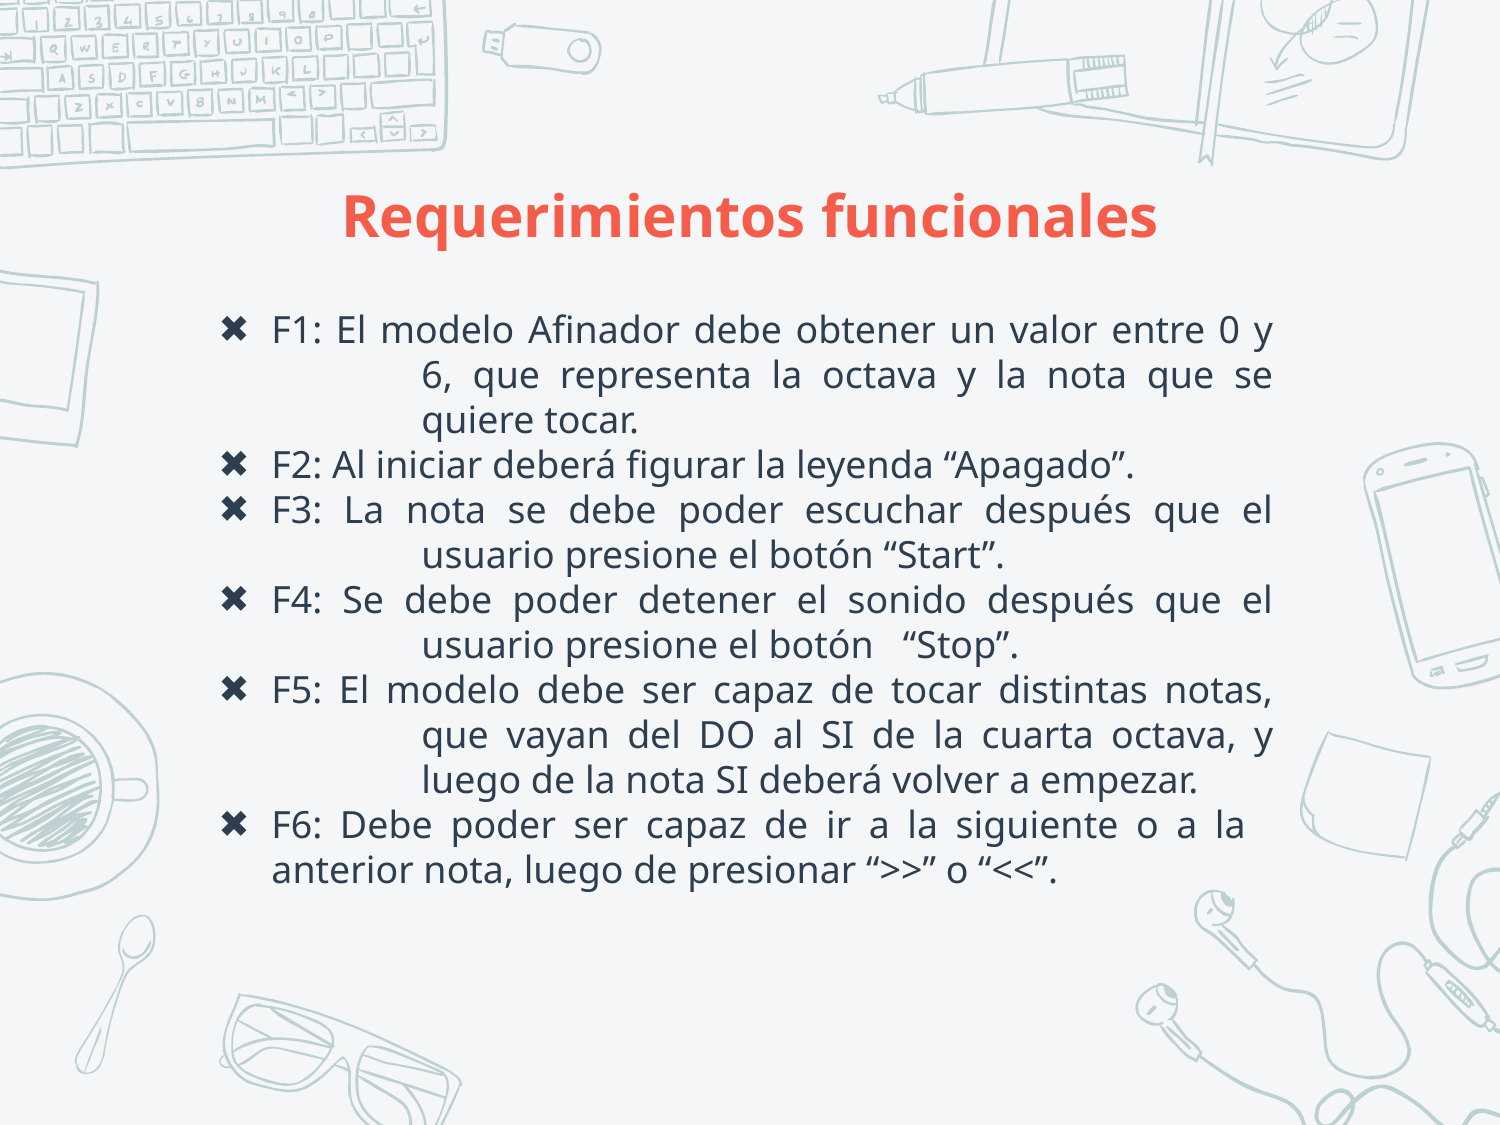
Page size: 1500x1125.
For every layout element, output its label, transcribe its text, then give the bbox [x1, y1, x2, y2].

list F1: El modelo Afinador debe obtener un valor entre 0 y 6, que representa la octava y la nota que se quiere tocar. F2: Al iniciar deberá figurar la leyenda “Apagado”. F3: La nota se debe poder escuchar después que el usuario presione el botón “Start”. F4: Se debe poder detener el sonido después que el usuario presione el botón “Stop”. F5: El modelo debe ser capaz de tocar distintas notas, que vayan del DO al SI de la cuarta octava, y luego de la nota SI deberá volver a empezar. F6: Debe poder ser capaz de ir a la siguiente o a la anterior nota, luego de presionar “>>” o “<<”. [185, 290, 1290, 1053]
title Requerimientos funcionales [185, 136, 1315, 264]
